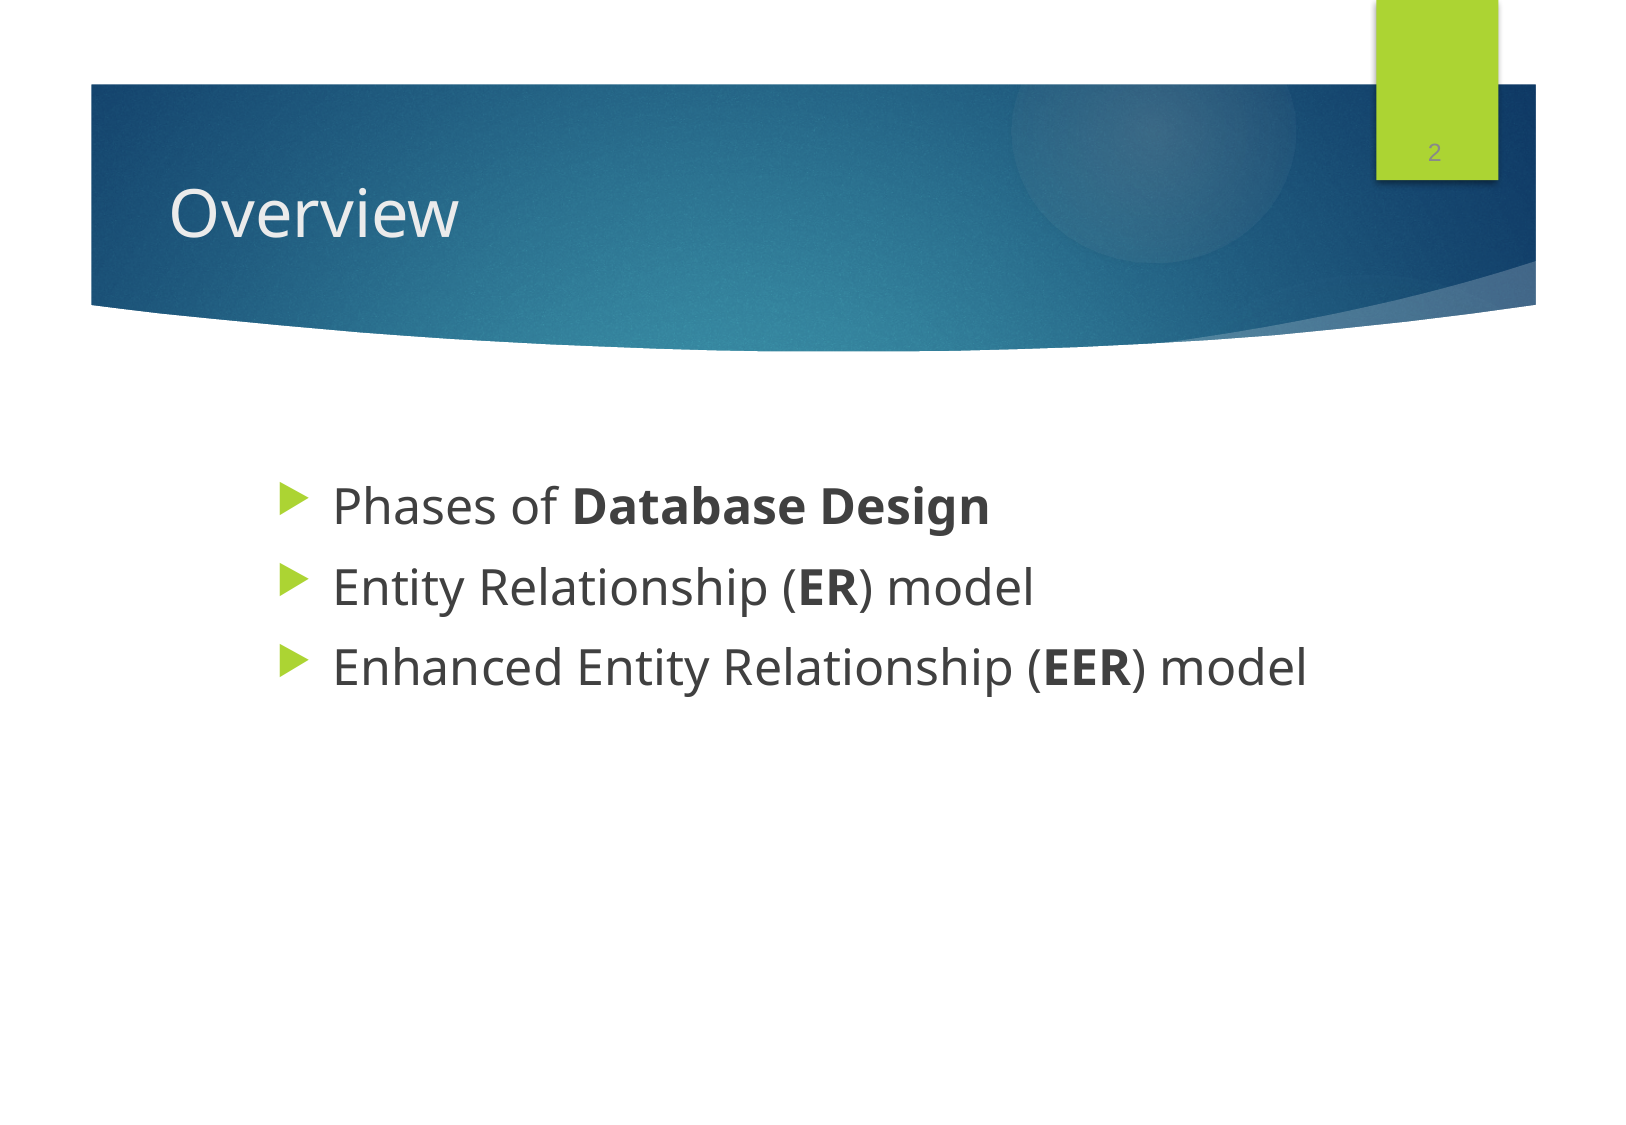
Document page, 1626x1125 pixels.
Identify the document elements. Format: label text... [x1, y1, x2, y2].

list Phases of Database Design Entity Relationship (ER) model Enhanced Entity Relationship (EER) model [261, 466, 1506, 988]
slide_number 2 [1364, 48, 1506, 175]
title Overview [153, 152, 1282, 269]
